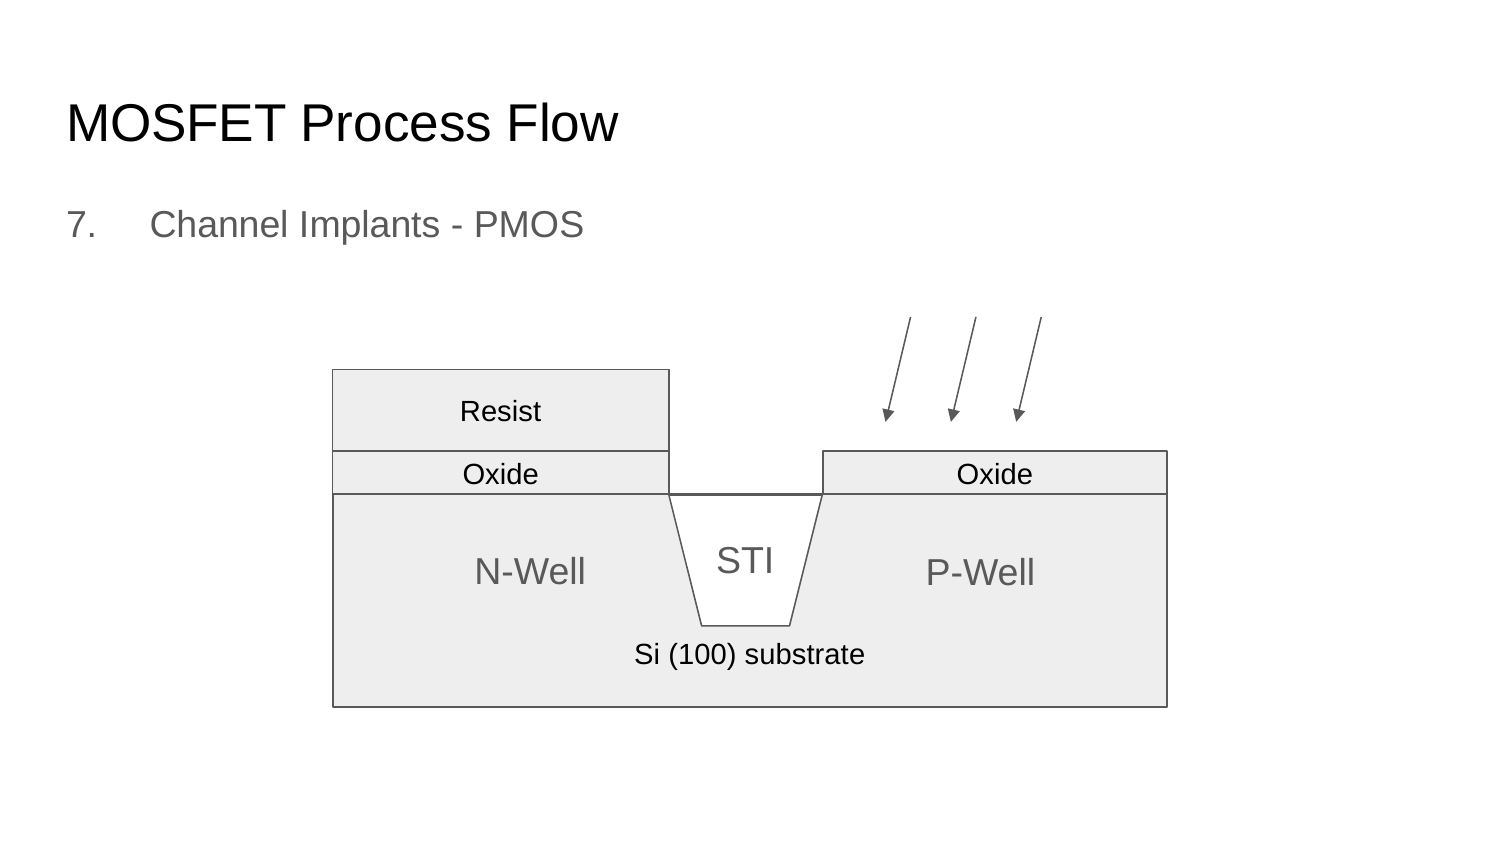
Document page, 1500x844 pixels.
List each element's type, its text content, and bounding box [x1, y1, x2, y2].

text_box STI [700, 520, 790, 564]
text_box N-Well [459, 532, 682, 593]
title MOSFET Process Flow [51, 72, 1449, 167]
list 7. Channel Implants - PMOS [51, 178, 1449, 739]
text_box Si (100) substrate [332, 493, 1168, 708]
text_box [1015, 316, 1042, 423]
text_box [885, 316, 911, 423]
text_box Oxide [332, 451, 669, 494]
text_box P-Well [910, 532, 1134, 593]
text_box Oxide [822, 450, 1168, 494]
text_box [668, 495, 823, 626]
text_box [950, 316, 977, 423]
text_box Resist [332, 369, 669, 451]
